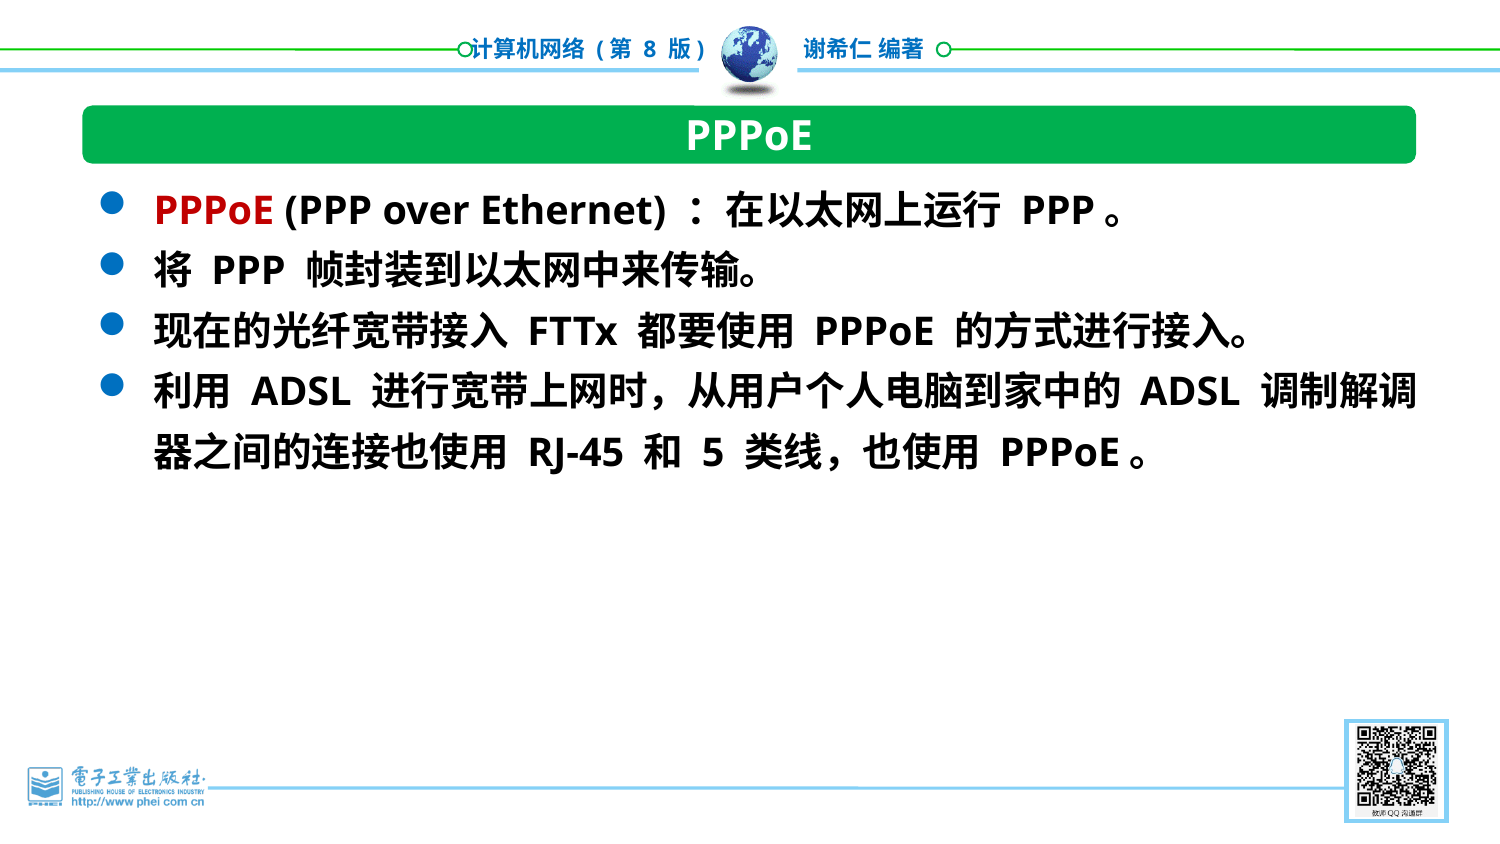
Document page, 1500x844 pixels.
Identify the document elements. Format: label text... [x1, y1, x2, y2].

picture [23, 764, 208, 809]
text_box PPPoE (PPP over Ethernet) ：在以太网上运行 PPP。 将 PPP 帧封装到以太网中来传输。 现在的光纤宽带接入 FTTx 都要使用 PPPoE 的方式进行接入。 利用 ADSL 进行宽带上网时，从用户个人电脑到家中的 ADSL 调制解调器之间的连接也使用 RJ-45 和 5 类线，也使用 PPPoE。 [82, 164, 1434, 482]
text_box [829, 105, 1417, 164]
text_box PPPoE [670, 101, 829, 167]
picture [1355, 724, 1438, 817]
picture [719, 24, 779, 100]
text_box [82, 105, 670, 164]
